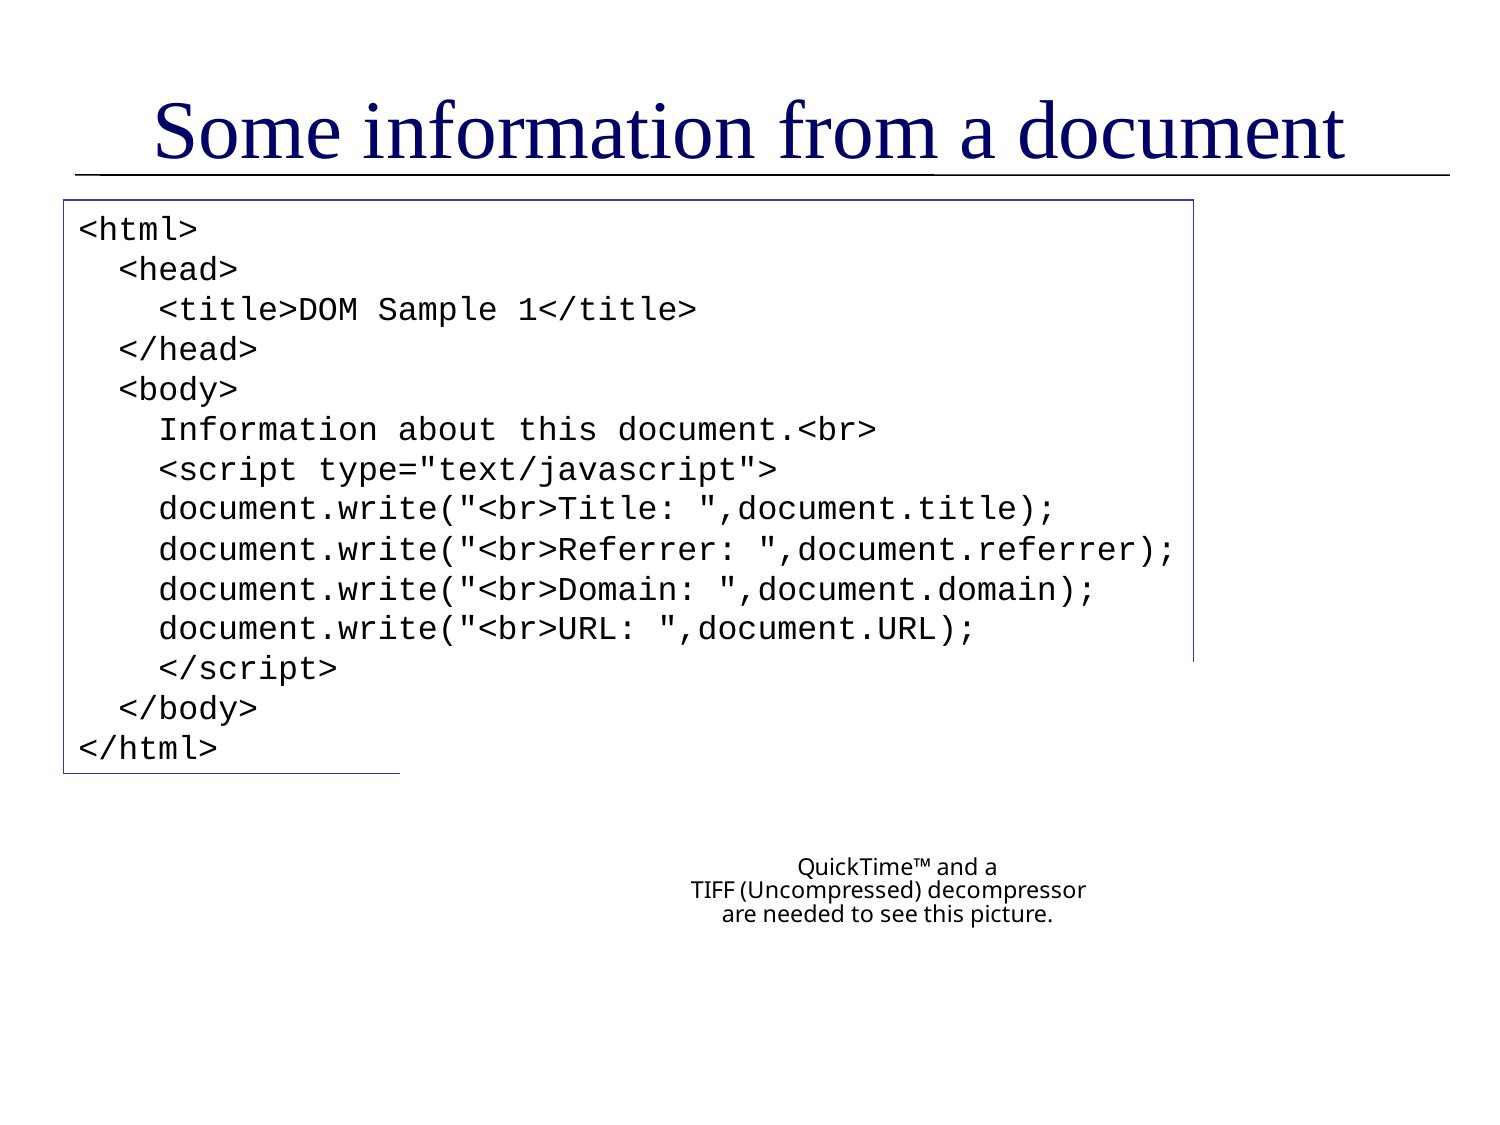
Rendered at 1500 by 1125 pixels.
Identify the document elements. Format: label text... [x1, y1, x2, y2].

title Some information from a document [75, 75, 1425, 175]
picture [399, 662, 1405, 1125]
text_box <html> <head> <title>DOM Sample 1</title> </head> <body> Information about this document.<br> <script type="text/javascript"> document.write("<br>Title: ",document.title); document.write("<br>Referrer: ",document.referrer); document.write("<br>Domain: ",document.domain); document.write("<br>URL: ",document.URL); </script> </body> </html> [63, 199, 1194, 774]
